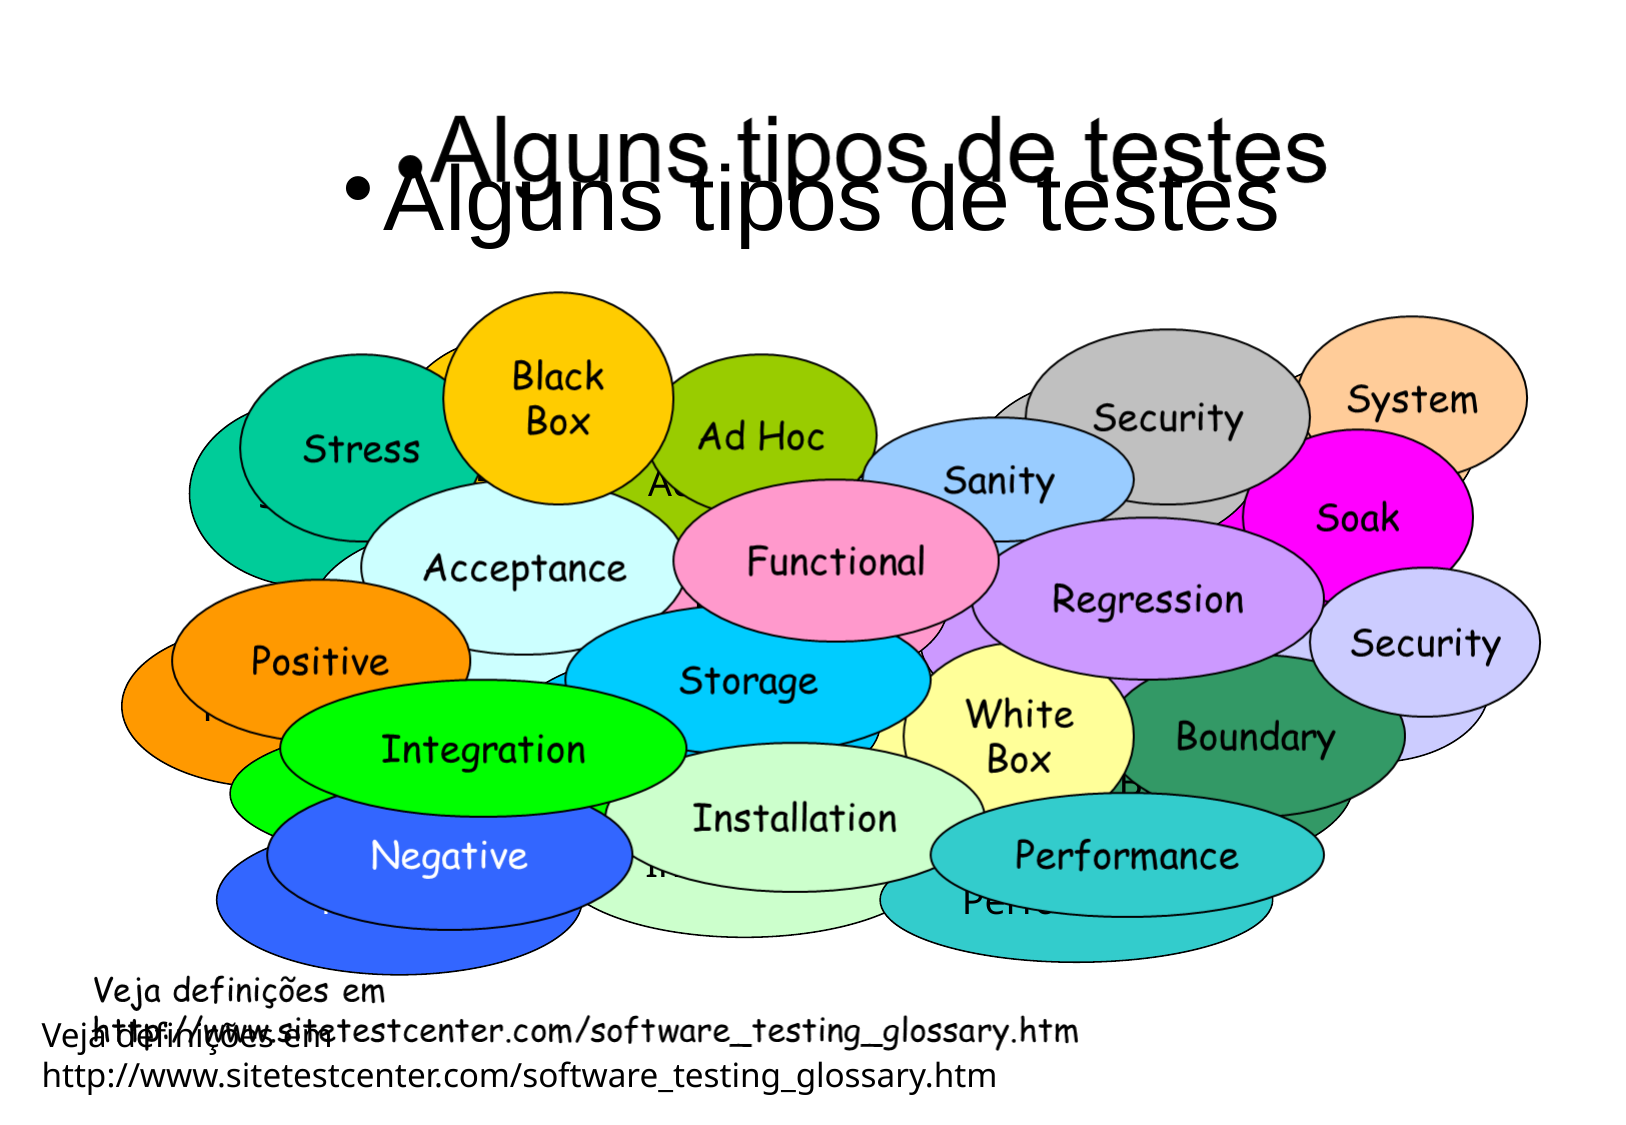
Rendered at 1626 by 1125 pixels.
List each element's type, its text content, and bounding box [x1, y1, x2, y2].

picture [71, 54, 1554, 1071]
text_box Veja definições em http://www.sitetestcenter.com/software_testing_glossary.htm [26, 1006, 1192, 1102]
